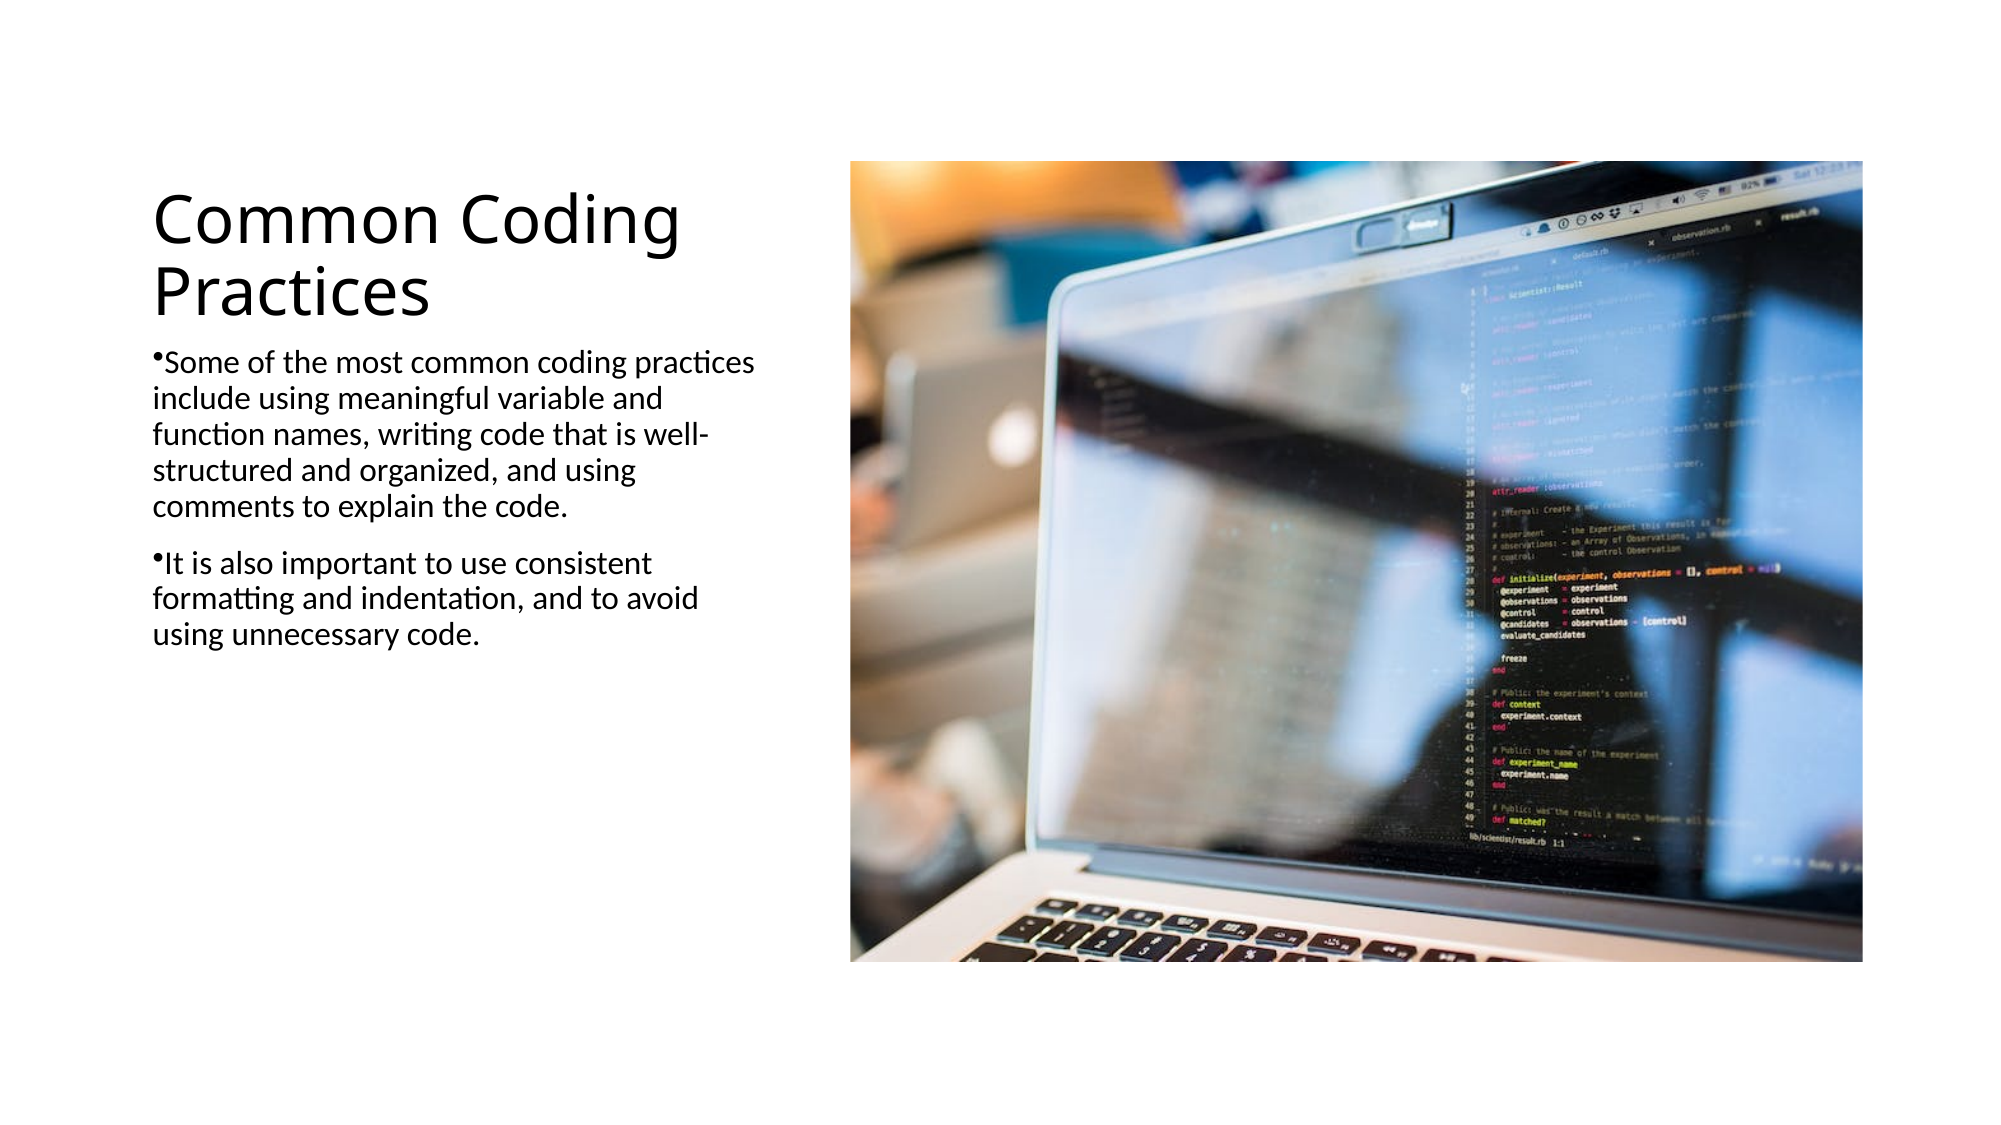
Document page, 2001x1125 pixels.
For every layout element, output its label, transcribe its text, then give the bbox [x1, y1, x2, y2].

list Some of the most common coding practices include using meaningful variable and function names, writing code that is well-structured and organized, and using comments to explain the code. It is also important to use consistent formatting and indentation, and to avoid using unnecessary code. [137, 337, 783, 963]
title Common Coding Practices [137, 75, 783, 337]
picture [850, 161, 1863, 962]
